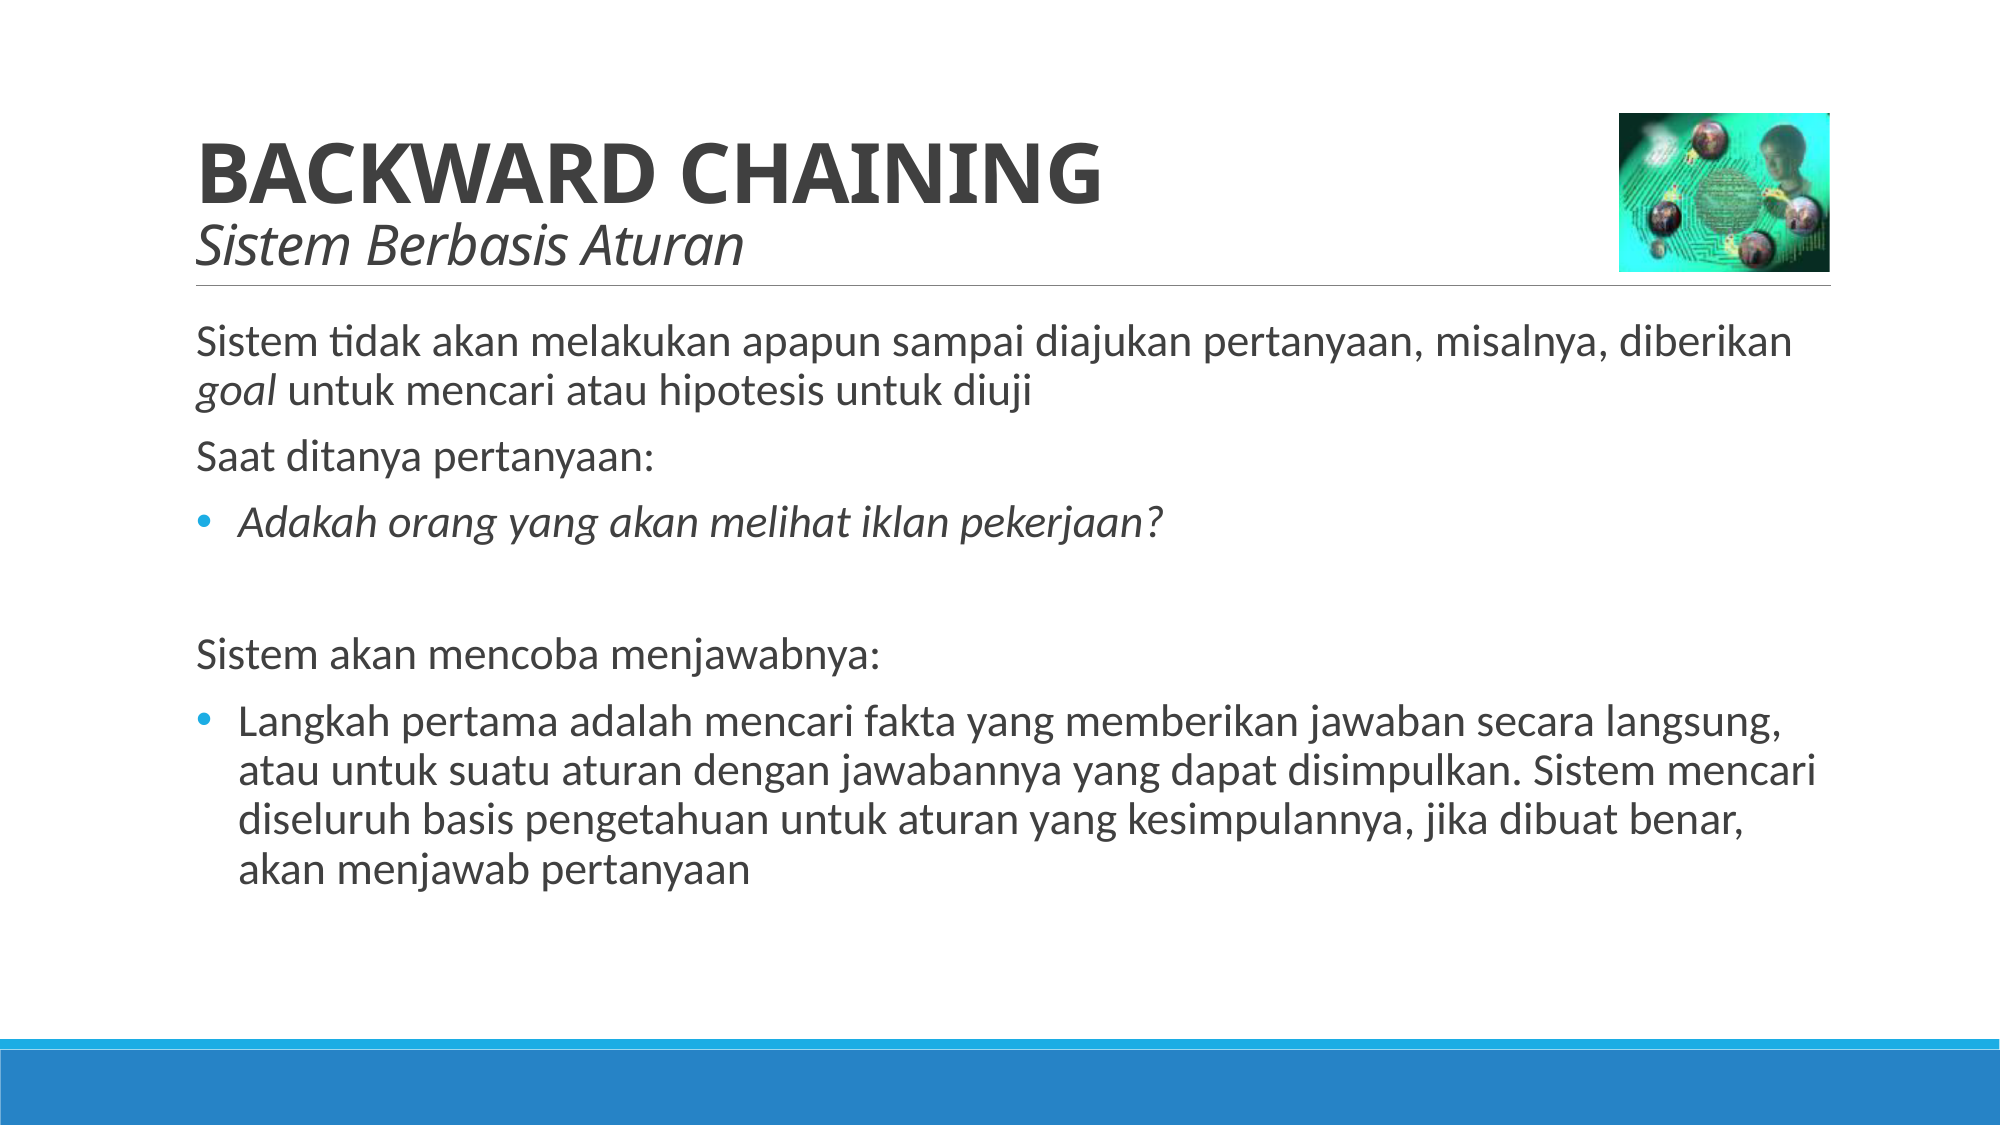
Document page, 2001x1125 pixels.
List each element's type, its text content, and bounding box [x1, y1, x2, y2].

title BACKWARD CHAINING Sistem Berbasis Aturan [180, 47, 1830, 285]
text_box Sistem tidak akan melakukan apapun sampai diajukan pertanyaan, misalnya, diberikan goal untuk mencari atau hipotesis untuk diuji Saat ditanya pertanyaan: Adakah orang yang akan melihat iklan pekerjaan? Sistem akan mencoba menjawabnya: Langkah pertama adalah mencari fakta yang memberikan jawaban secara langsung, atau untuk suatu aturan dengan jawabannya yang dapat disimpulkan. Sistem mencari diseluruh basis pengetahuan untuk aturan yang kesimpulannya, jika dibuat benar, akan menjawab pertanyaan [180, 309, 1830, 1038]
picture [1618, 112, 1831, 273]
